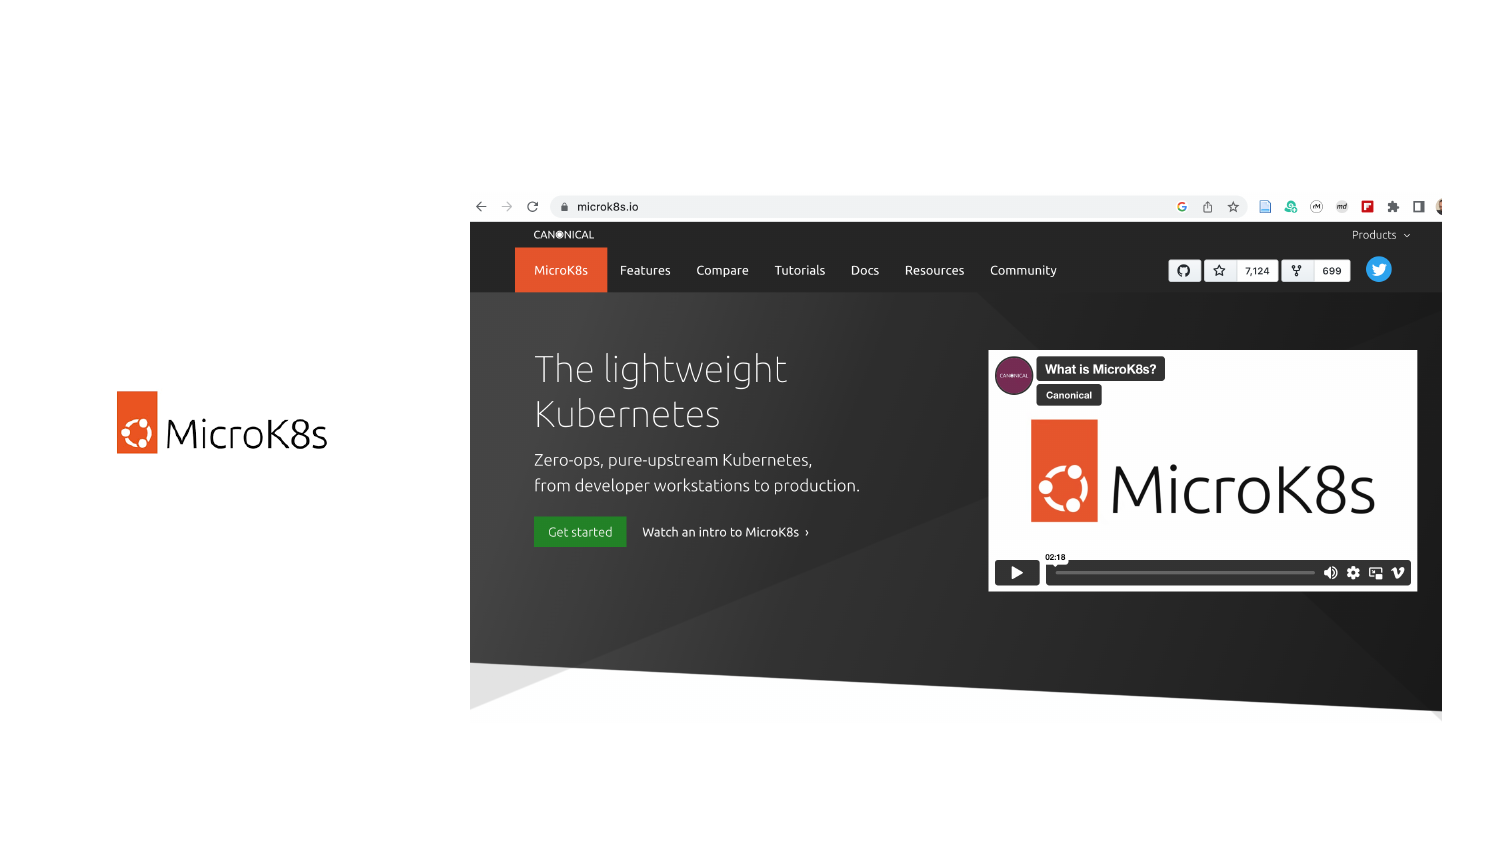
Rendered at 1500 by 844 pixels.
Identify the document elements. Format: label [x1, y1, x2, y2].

picture [470, 192, 1443, 723]
picture [90, 348, 353, 496]
